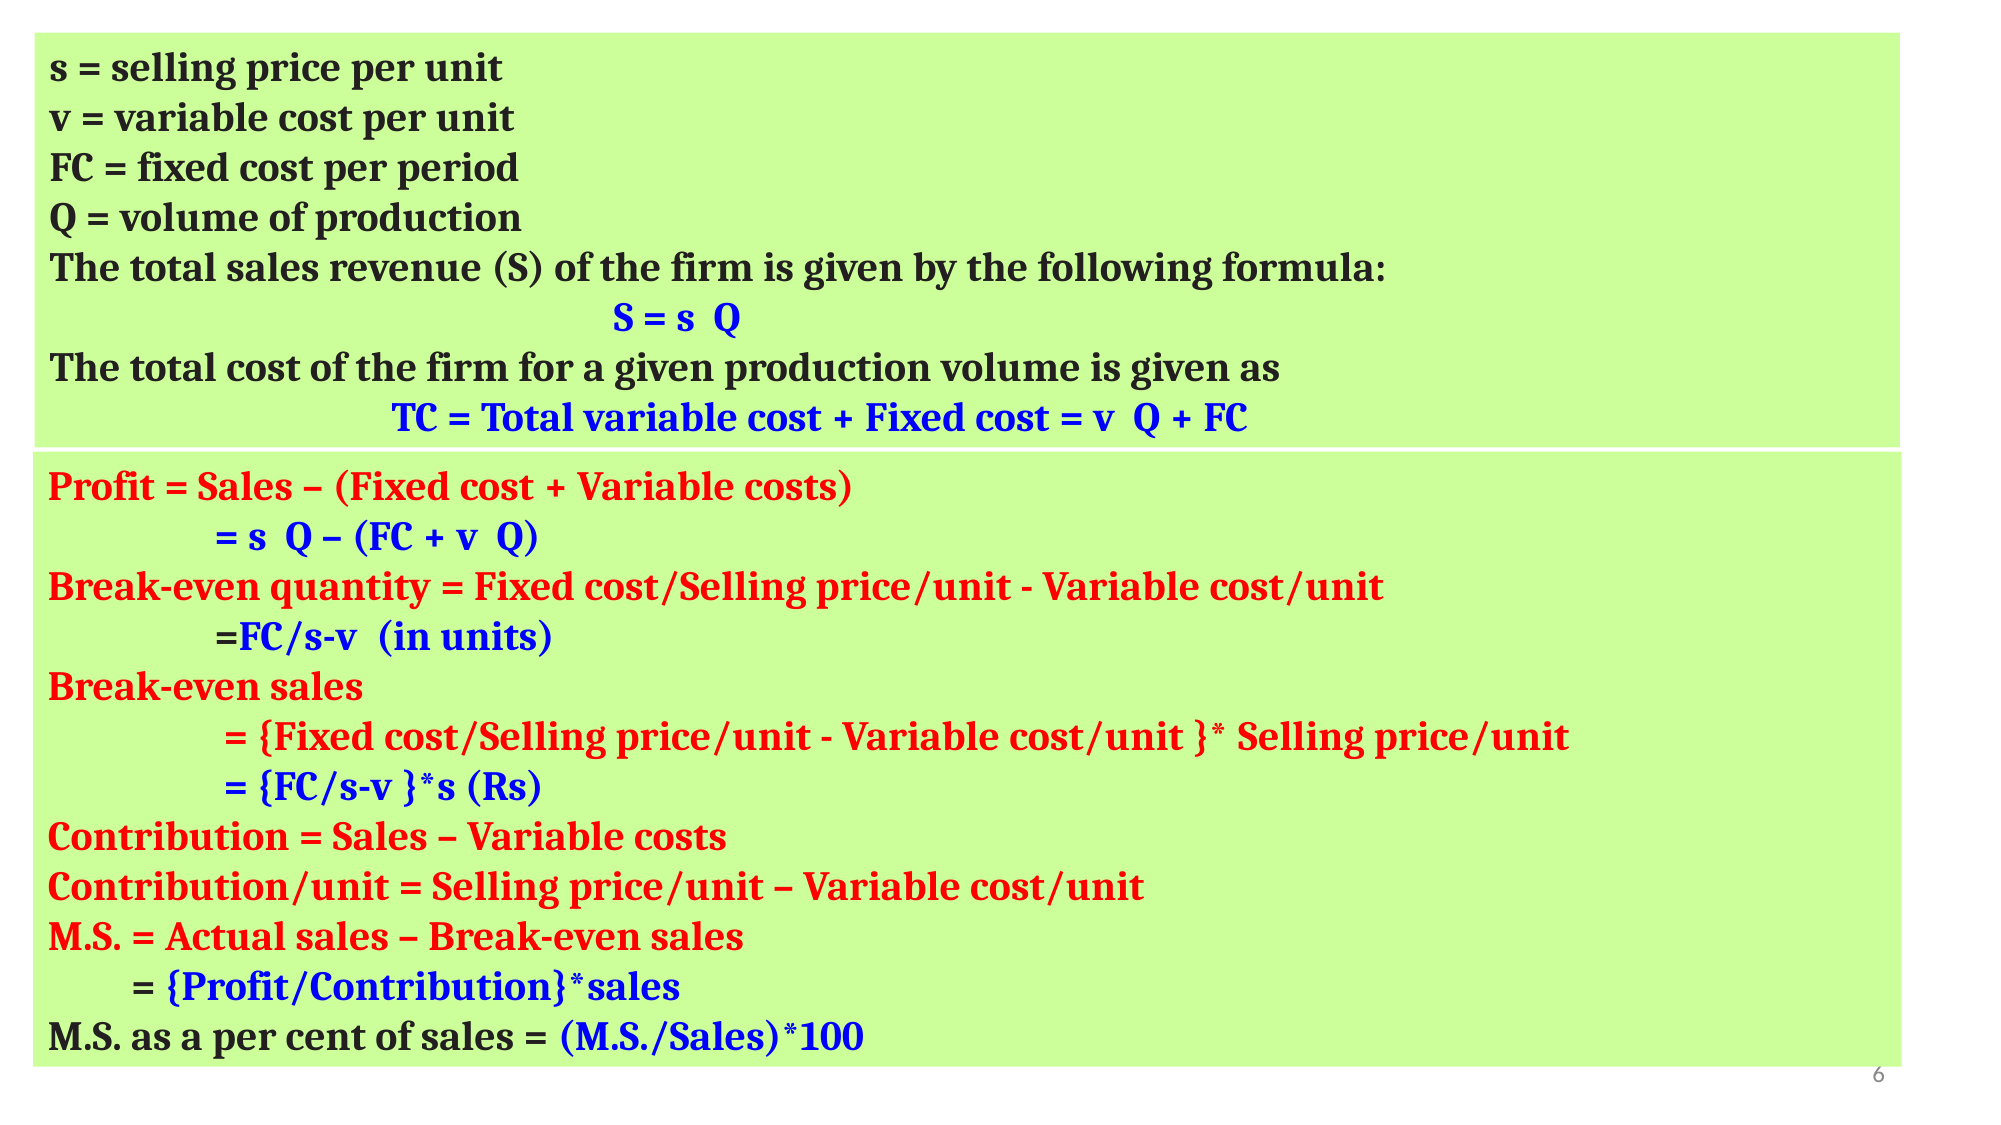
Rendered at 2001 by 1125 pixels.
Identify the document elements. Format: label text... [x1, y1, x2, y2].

text_box Profit = Sales – (Fixed cost + Variable costs) = s Q – (FC + v Q) Break-even quantity = Fixed cost/Selling price/unit - Variable cost/unit =FC/s-v (in units) Break-even sales = {Fixed cost/Selling price/unit - Variable cost/unit }* Selling price/unit = {FC/s-v }*s (Rs) Contribution = Sales – Variable costs Contribution/unit = Selling price/unit – Variable cost/unit M.S. = Actual sales – Break-even sales = {Profit/Contribution}*sales M.S. as a per cent of sales = (M.S./Sales)*100 [33, 451, 1902, 1067]
slide_number 6 [1433, 1067, 1901, 1103]
text_box s = selling price per unit v = variable cost per unit FC = fixed cost per period Q = volume of production The total sales revenue (S) of the firm is given by the following formula: S = s Q The total cost of the firm for a given production volume is given as TC = Total variable cost + Fixed cost = v Q + FC [34, 32, 1900, 448]
